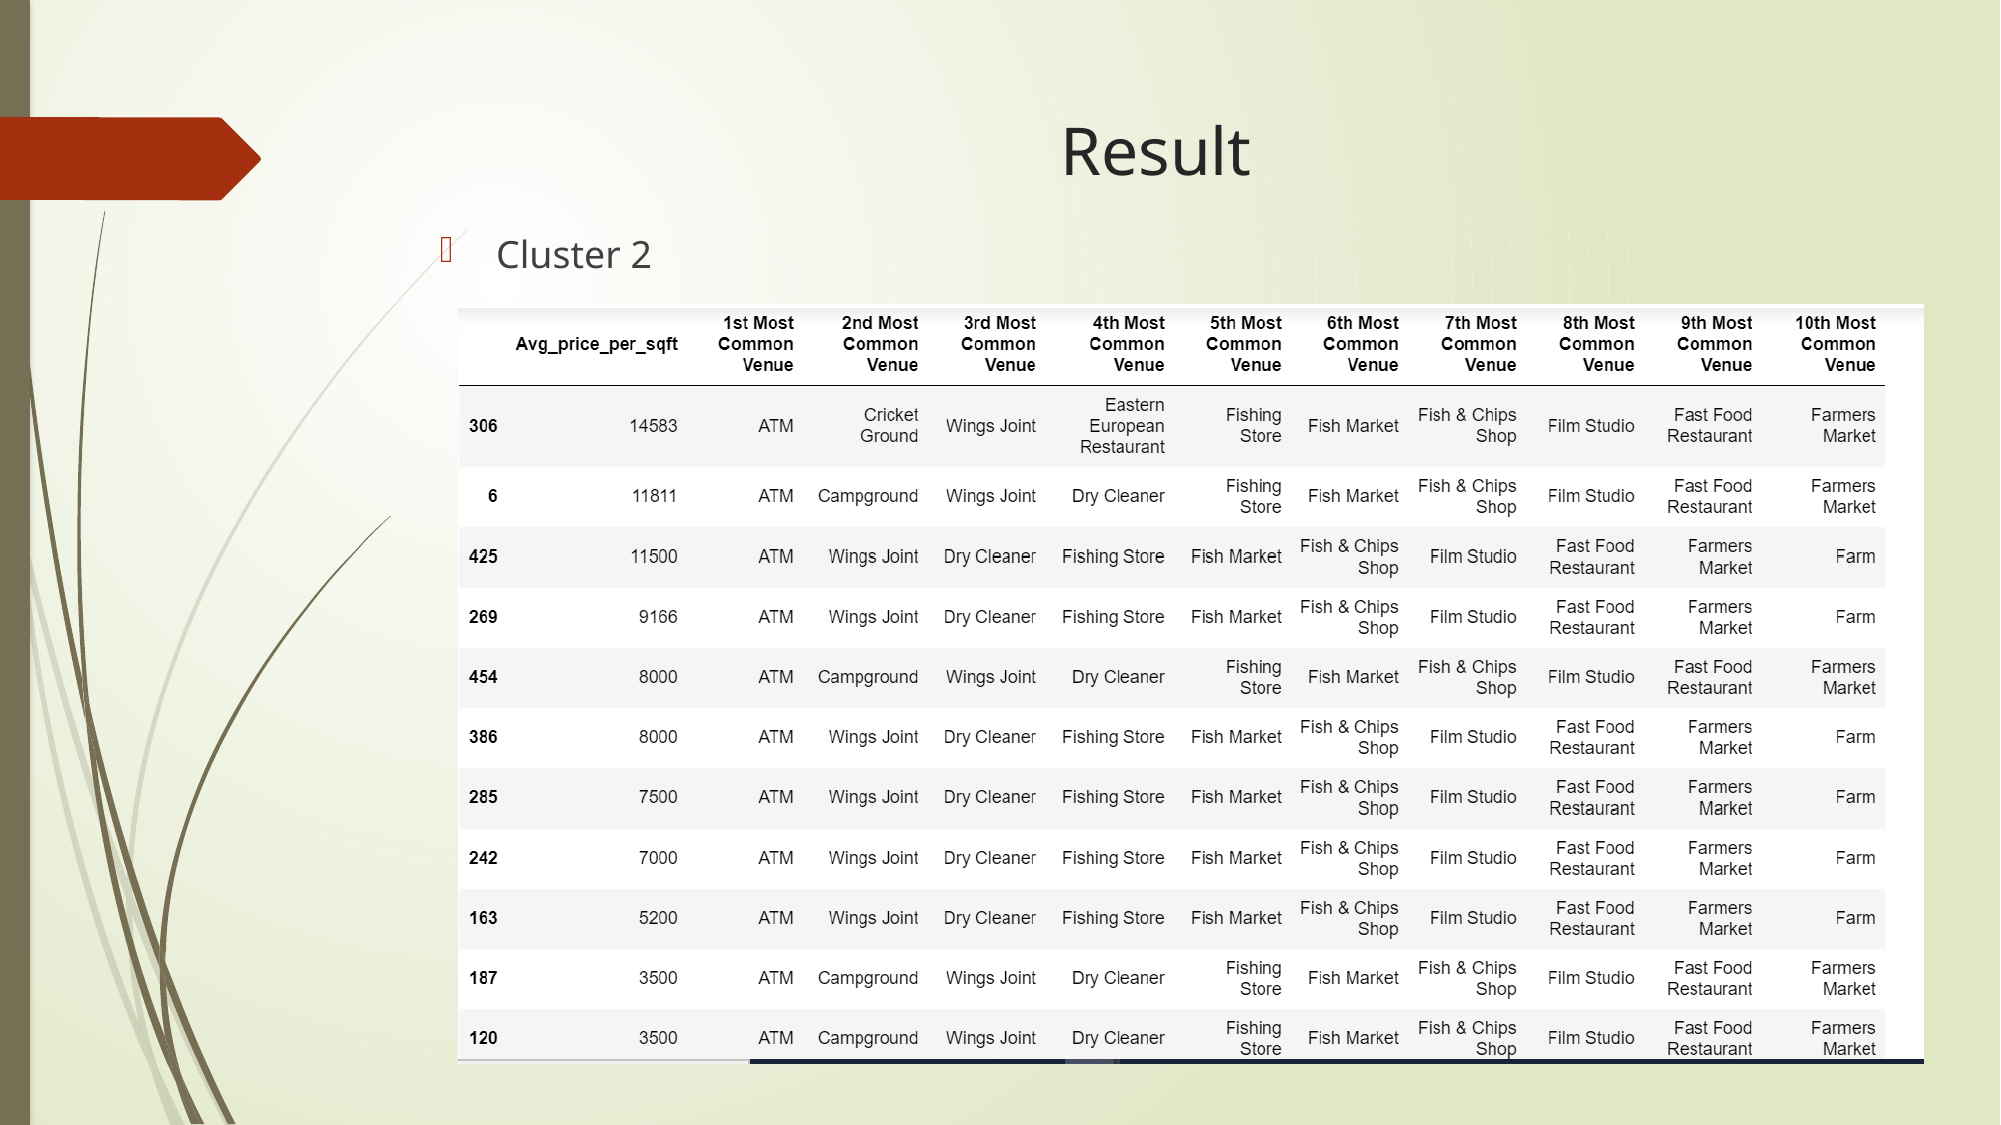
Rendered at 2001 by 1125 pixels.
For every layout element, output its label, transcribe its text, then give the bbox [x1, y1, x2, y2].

list Cluster 2 [424, 223, 1982, 1107]
title Result [425, 102, 1888, 197]
picture [458, 304, 1924, 1064]
